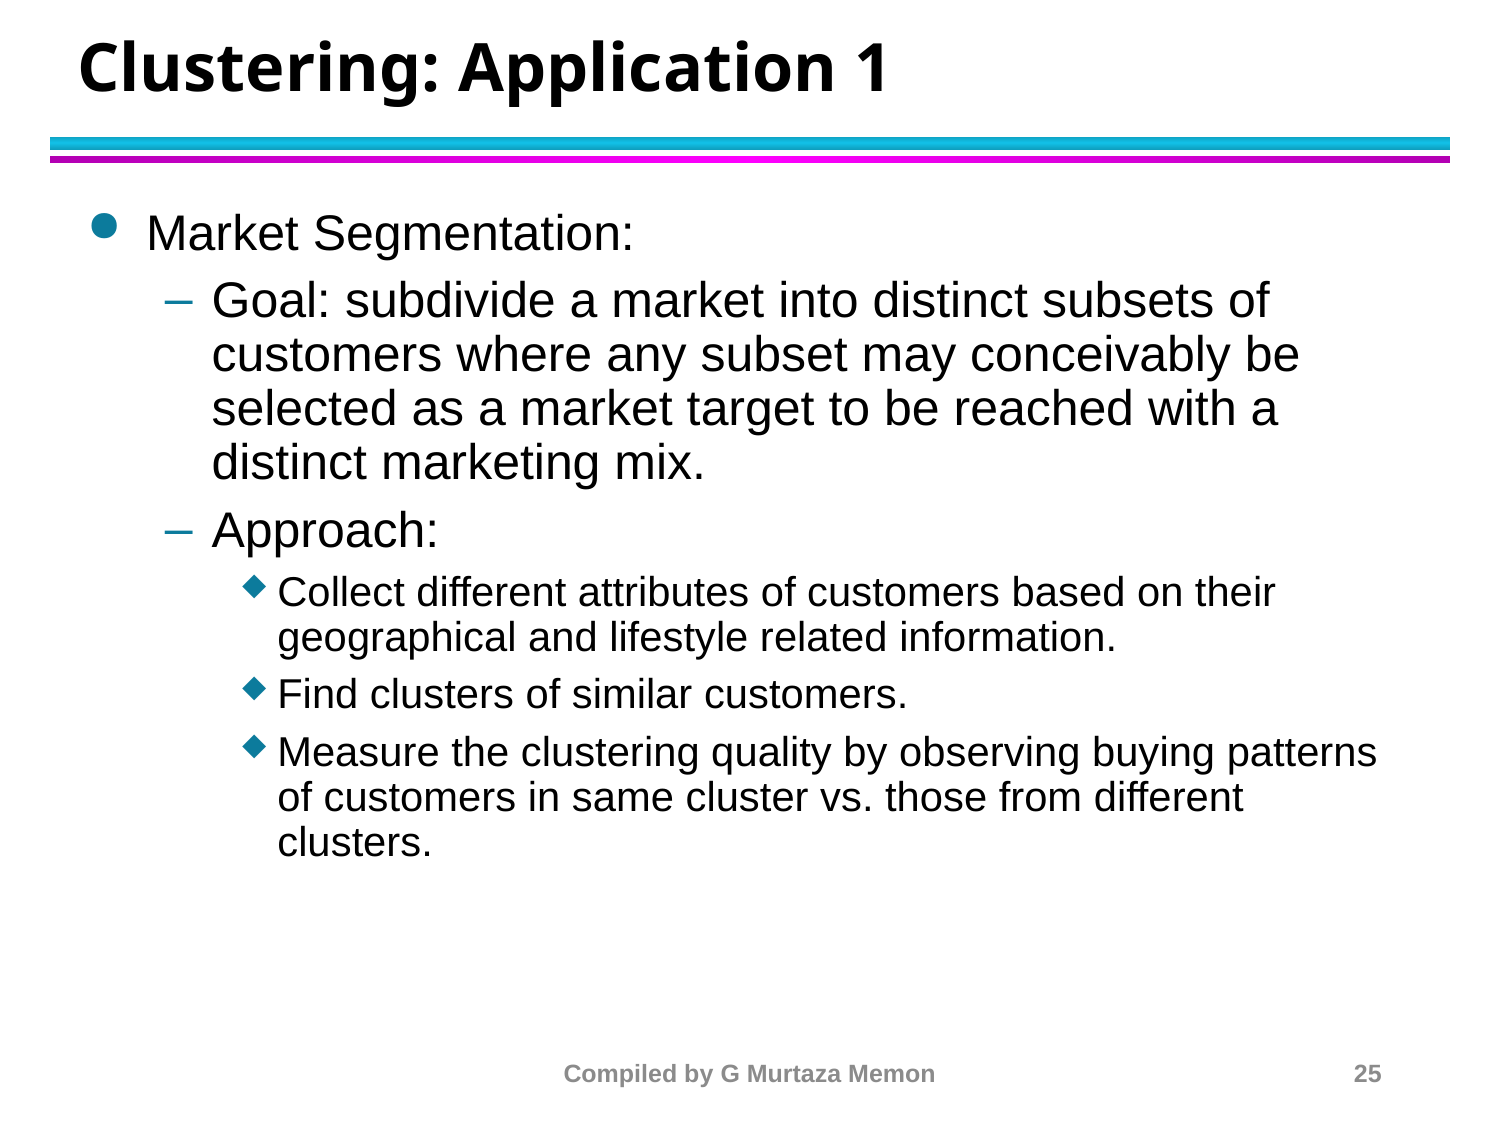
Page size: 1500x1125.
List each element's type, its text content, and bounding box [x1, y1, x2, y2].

slide_number 25 [1059, 1042, 1397, 1103]
title Clustering: Application 1 [62, 24, 1421, 113]
footer Compiled by G Murtaza Memon [496, 1042, 1004, 1103]
list Market Segmentation: Goal: subdivide a market into distinct subsets of customers where any subset may conceivably be selected as a market target to be reached with a distinct marketing mix. Approach: Collect different attributes of customers based on their geographical and lifestyle related information. Find clusters of similar customers. Measure the clustering quality by observing buying patterns of customers in same cluster vs. those from different clusters. [75, 200, 1417, 885]
